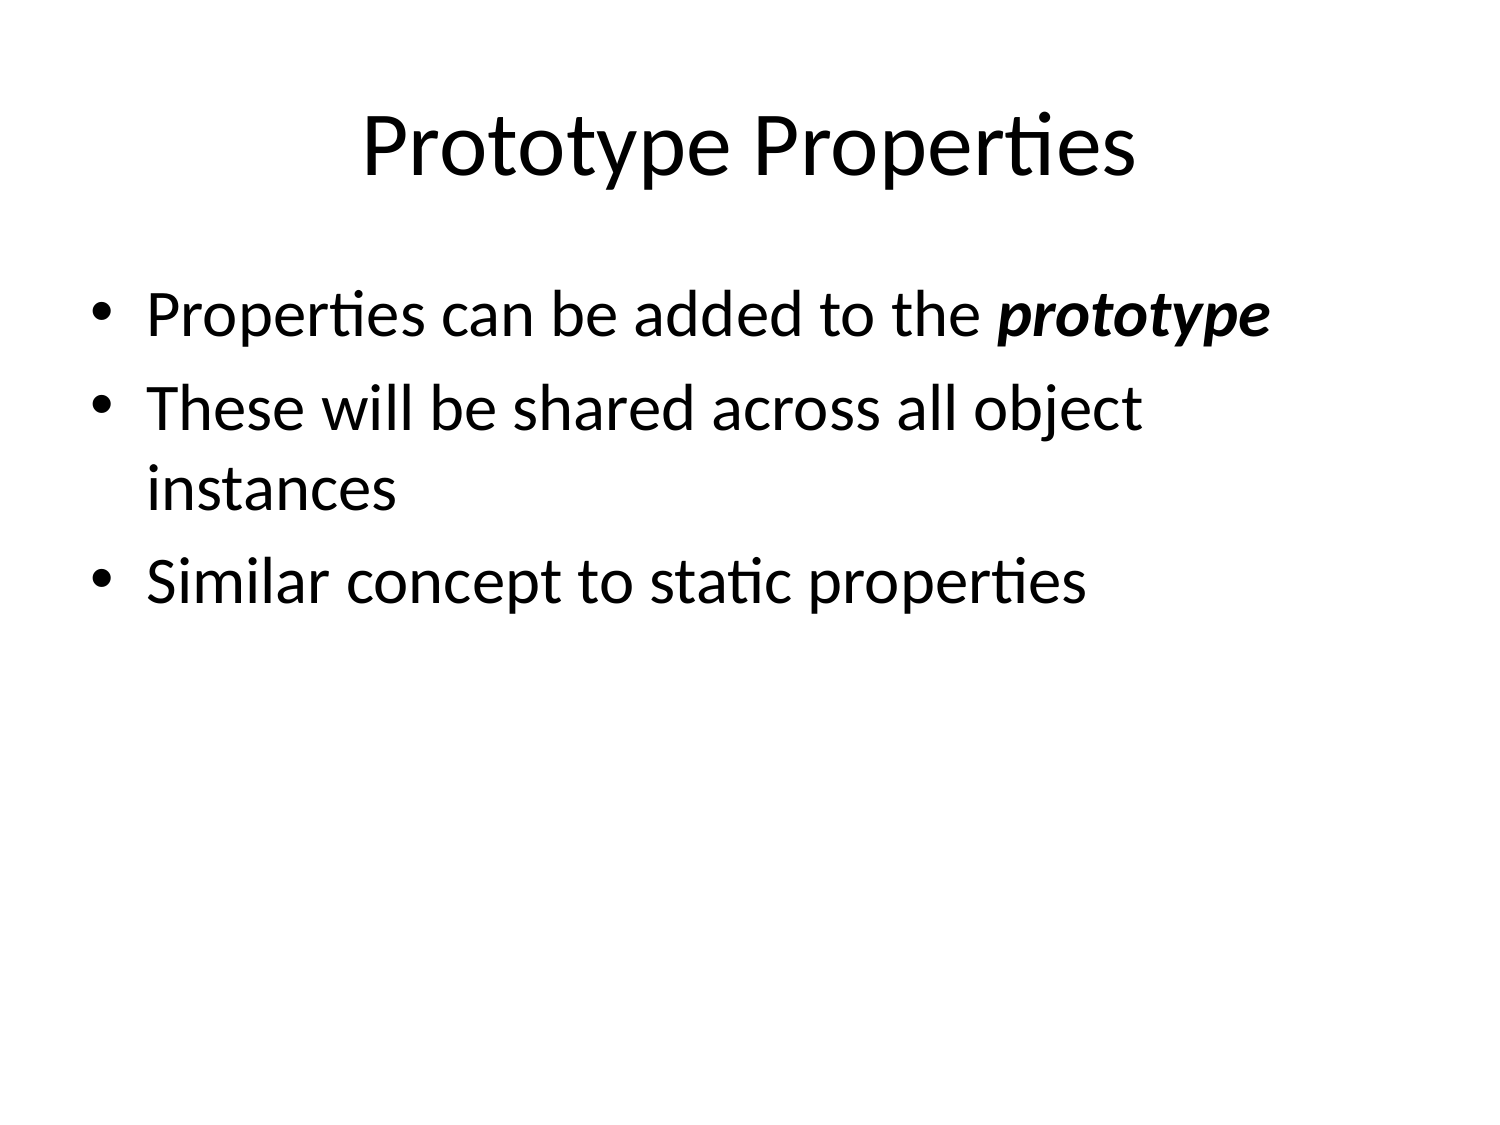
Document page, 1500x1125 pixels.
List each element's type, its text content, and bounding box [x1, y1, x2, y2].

title Prototype Properties [75, 45, 1425, 233]
list Properties can be added to the prototype These will be shared across all object instances Similar concept to static properties [75, 262, 1425, 1005]
